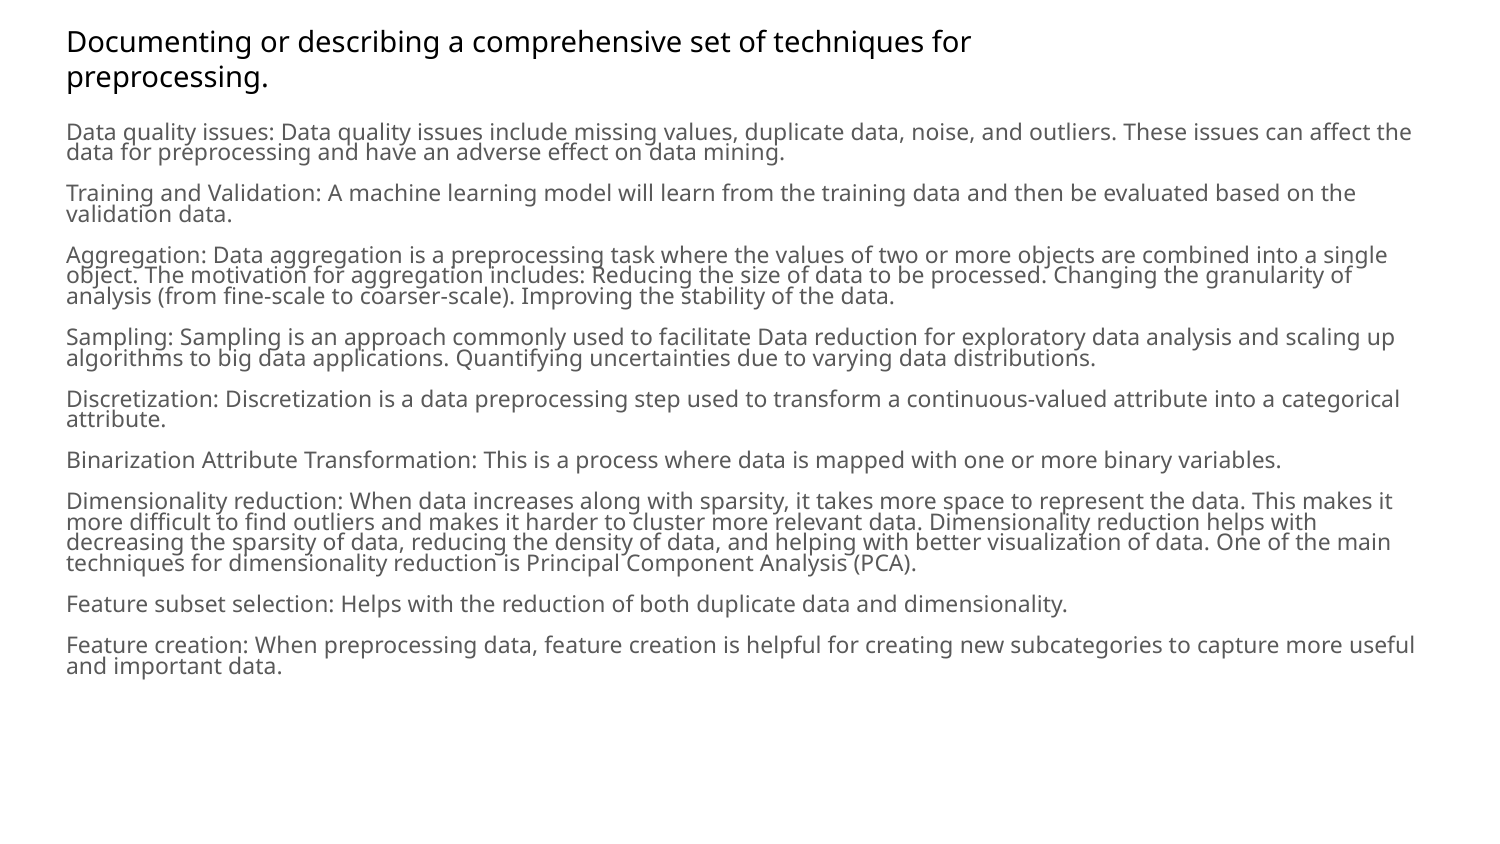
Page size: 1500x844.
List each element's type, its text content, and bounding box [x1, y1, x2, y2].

title Documenting or describing a comprehensive set of techniques for preprocessing. [51, 8, 1037, 70]
list Data quality issues: Data quality issues include missing values, duplicate data, noise, and outliers. These issues can affect the data for preprocessing and have an adverse effect on data mining. Training and Validation: A machine learning model will learn from the training data and then be evaluated based on the validation data. Aggregation: Data aggregation is a preprocessing task where the values of two or more objects are combined into a single object. The motivation for aggregation includes: Reducing the size of data to be processed. Changing the granularity of analysis (from fine-scale to coarser-scale). Improving the stability of the data. Sampling: Sampling is an approach commonly used to facilitate Data reduction for exploratory data analysis and scaling up algorithms to big data applications. Quantifying uncertainties due to varying data distributions. Discretization: Discretization is a data preprocessing step used to transform a continuous-valued attribute into a categorical attribute. Binarization Attribute Transformation: This is a process where data is mapped with one or more binary variables. Dimensionality reduction: When data increases along with sparsity, it takes more space to represent the data. This makes it more difficult to find outliers and makes it harder to cluster more relevant data. Dimensionality reduction helps with decreasing the sparsity of data, reducing the density of data, and helping with better visualization of data. One of the main techniques for dimensionality reduction is Principal Component Analysis (PCA). Feature subset selection: Helps with the reduction of both duplicate data and dimensionality. Feature creation: When preprocessing data, feature creation is helpful for creating new subcategories to capture more useful and important data. [51, 108, 1449, 827]
